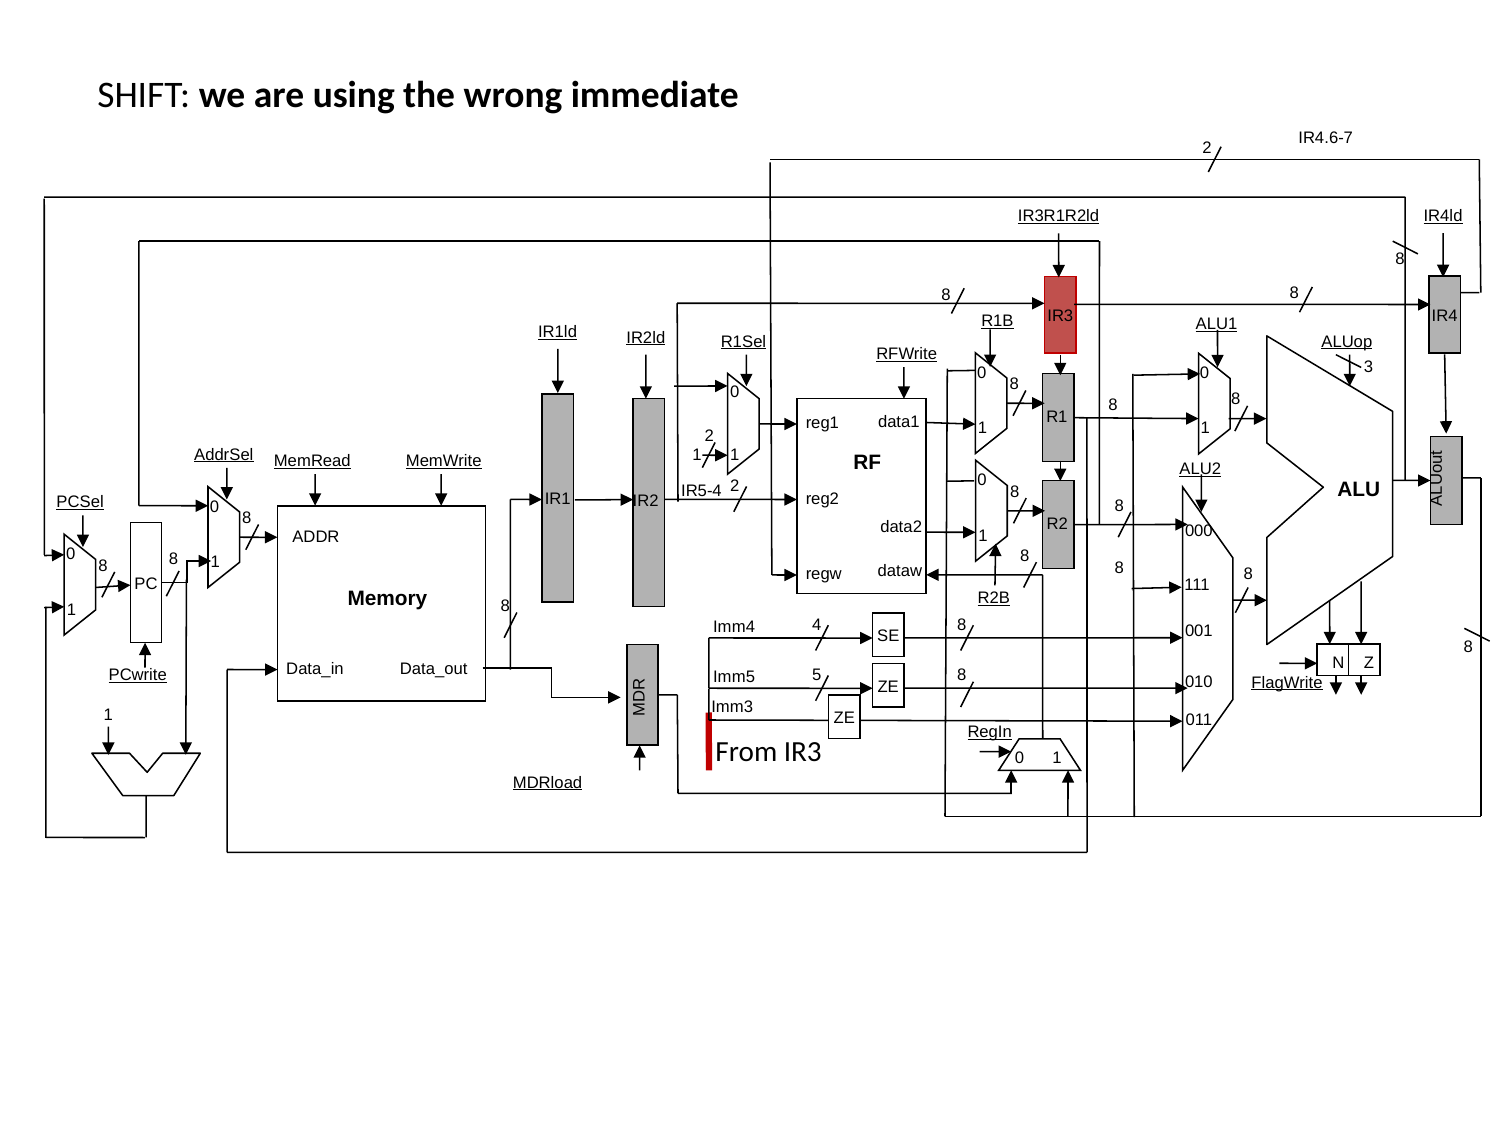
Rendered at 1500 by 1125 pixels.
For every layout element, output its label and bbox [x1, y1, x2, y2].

text_box [1439, 354, 1453, 434]
text_box [1283, 119, 1368, 155]
text_box [41, 129, 1490, 853]
text_box [82, 62, 755, 123]
